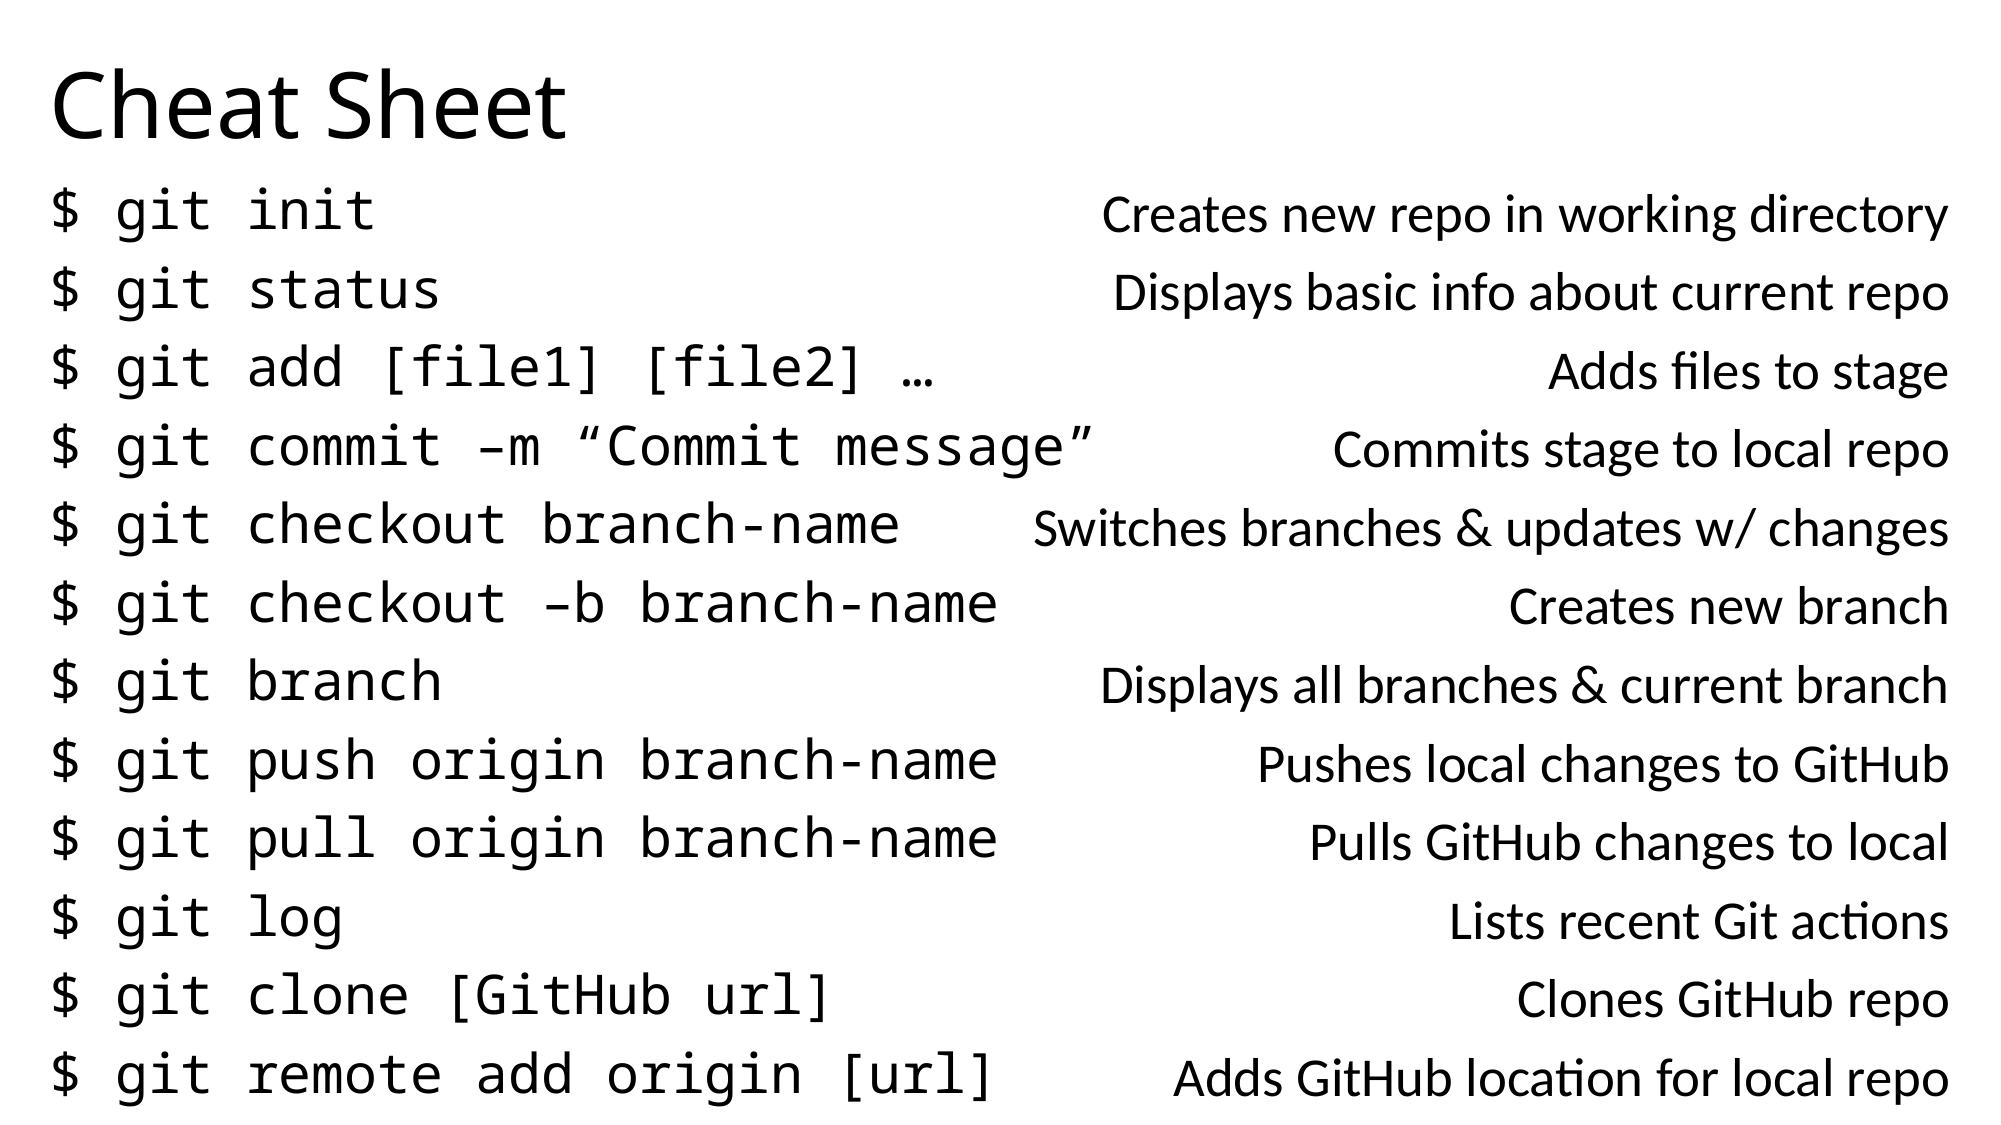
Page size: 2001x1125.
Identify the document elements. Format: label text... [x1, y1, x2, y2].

list $ git init $ git status $ git add [file1] [file2] … $ git commit –m “Commit message” $ git checkout branch-name $ git checkout –b branch-name $ git branch $ git push origin branch-name $ git pull origin branch-name $ git log $ git clone [GitHub url] $ git remote add origin [url] [34, 174, 1760, 1123]
text_box Creates new repo in working directory Displays basic info about current repo Adds files to stage Commits stage to local repo Switches branches & updates w/ changes Creates new branch Displays all branches & current branch Pushes local changes to GitHub Pulls GitHub changes to local Lists recent Git actions Clones GitHub repo Adds GitHub location for local repo [240, 177, 1966, 1125]
title Cheat Sheet [34, 0, 1760, 174]
